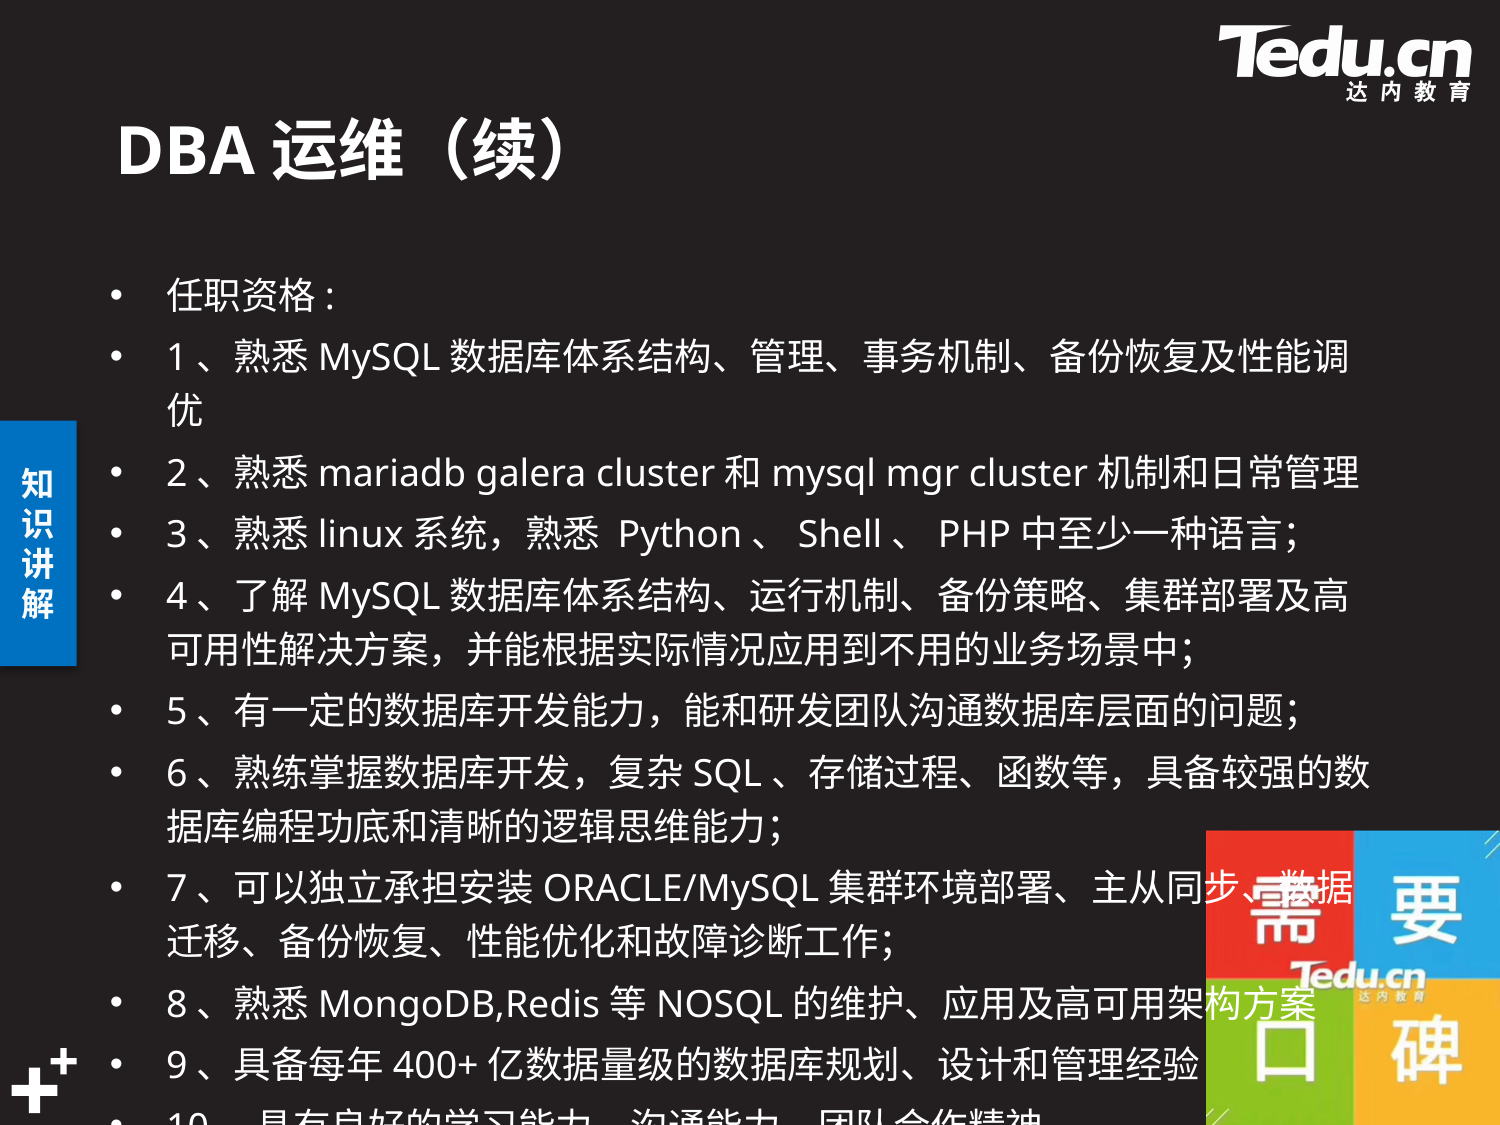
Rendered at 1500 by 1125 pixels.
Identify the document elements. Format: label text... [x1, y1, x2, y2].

picture [1170, 1, 1500, 118]
title DBA运维（续） [100, 89, 1211, 207]
picture [1395, 830, 1500, 1125]
list 任职资格: 1、熟悉MySQL数据库体系结构、管理、事务机制、备份恢复及性能调优 2、熟悉mariadb galera cluster和mysql mgr cluster机制和日常管理 3、熟悉linux系统，熟悉 Python、Shell、PHP中至少一种语言； 4、了解MySQL数据库体系结构、运行机制、备份策略、集群部署及高可用性解决方案，并能根据实际情况应用到不用的业务场景中； 5、有一定的数据库开发能力，能和研发团队沟通数据库层面的问题； 6、熟练掌握数据库开发，复杂SQL、存储过程、函数等，具备较强的数据库编程功底和清晰的逻辑思维能力； 7、可以独立承担安装ORACLE/MySQL集群环境部署、主从同步、数据迁移、备份恢复、性能优化和故障诊断工作； 8、熟悉MongoDB,Redis等NOSQL的维护、应用及高可用架构方案 9、具备每年400+亿数据量级的数据库规划、设计和管理经验 10、具有良好的学习能力、沟通能力、团队合作精神 [94, 255, 1395, 1125]
